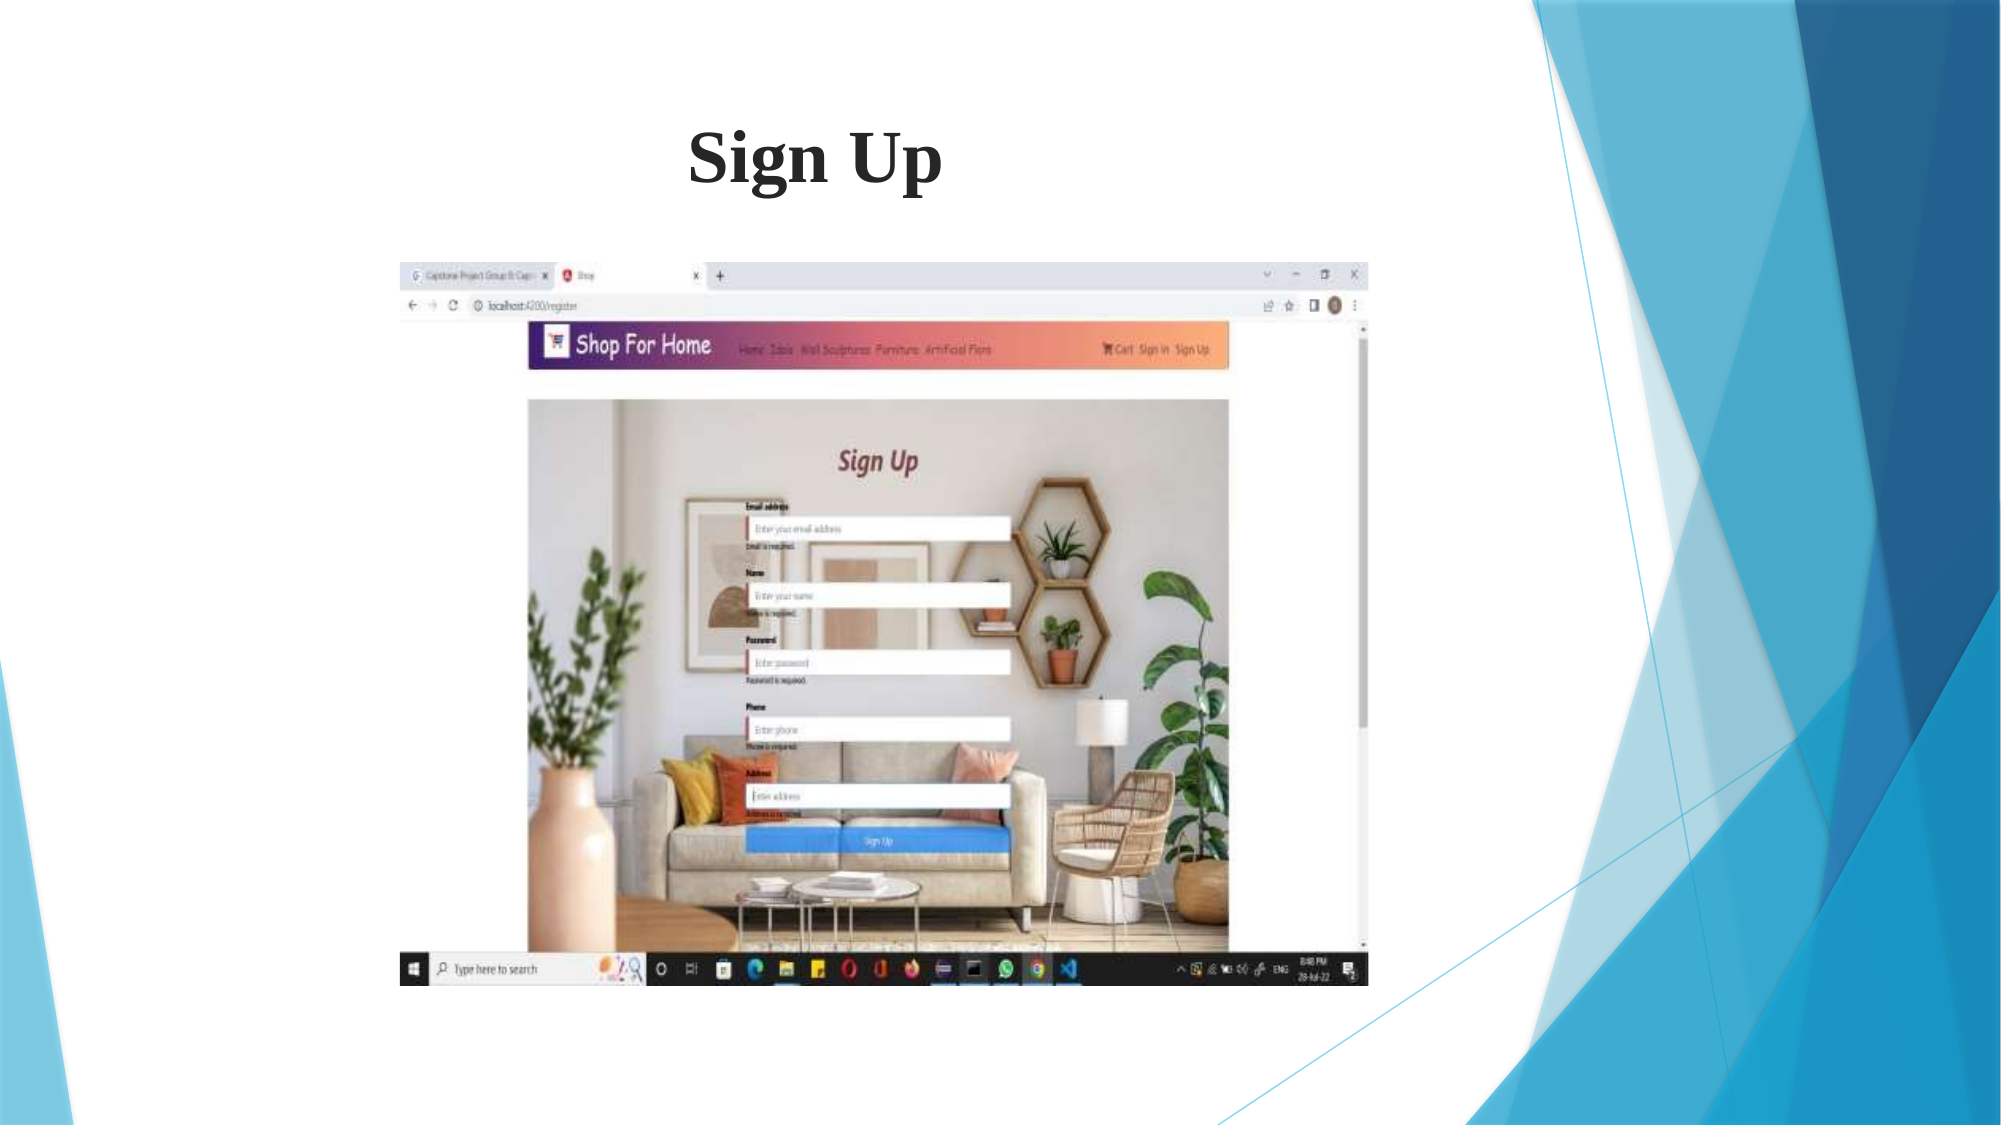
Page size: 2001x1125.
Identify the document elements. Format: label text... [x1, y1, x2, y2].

text_box [399, 262, 1369, 986]
title Sign Up [111, 99, 1522, 317]
